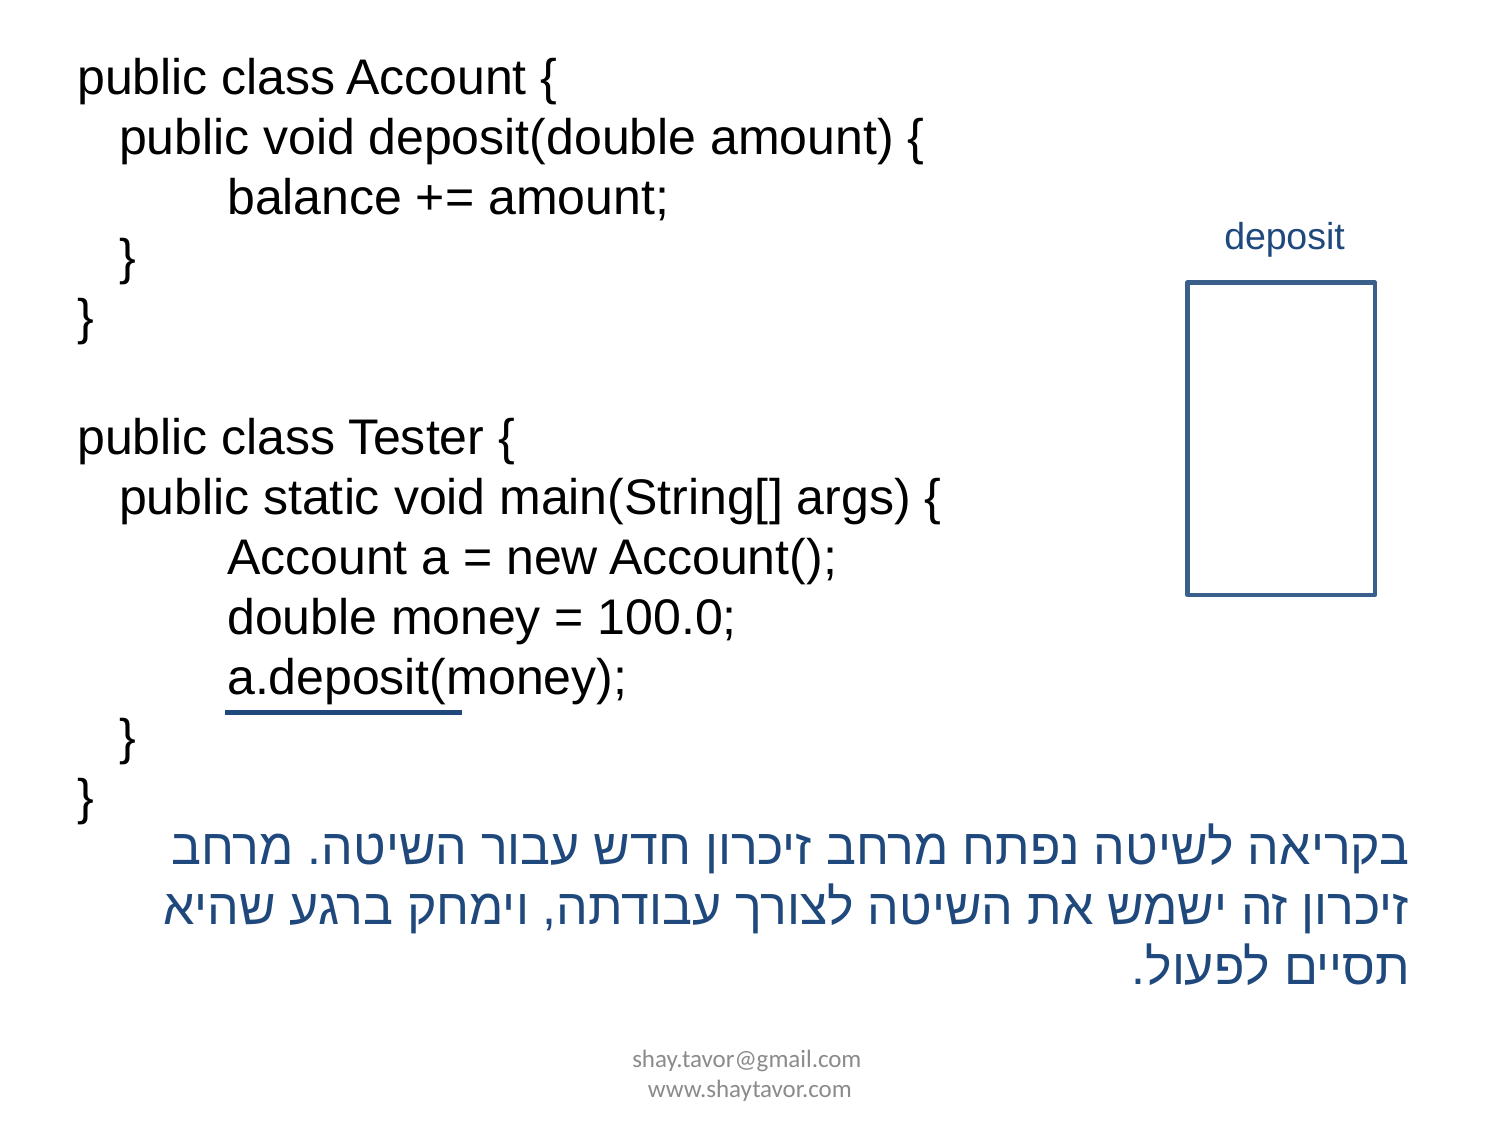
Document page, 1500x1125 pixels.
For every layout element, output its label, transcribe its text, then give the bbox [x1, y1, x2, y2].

footer shay.tavor@gmail.com www.shaytavor.com [512, 1042, 988, 1103]
text_box [1225, 280, 1377, 597]
text_box public class Account { public void deposit(double amount) { balance += amount; } } public class Tester { public static void main(String[] args) { Account a = new Account(); double money = 100.0; a.deposit(money); } } [62, 37, 1225, 833]
text_box בקריאה לשיטה נפתח מרחב זיכרון חדש עבור השיטה. מרחב זיכרון זה ישמש את השיטה לצורך עבודתה, וימחק ברגע שהיא תסיים לפעול. [112, 807, 1425, 1002]
text_box deposit [1225, 204, 1373, 265]
